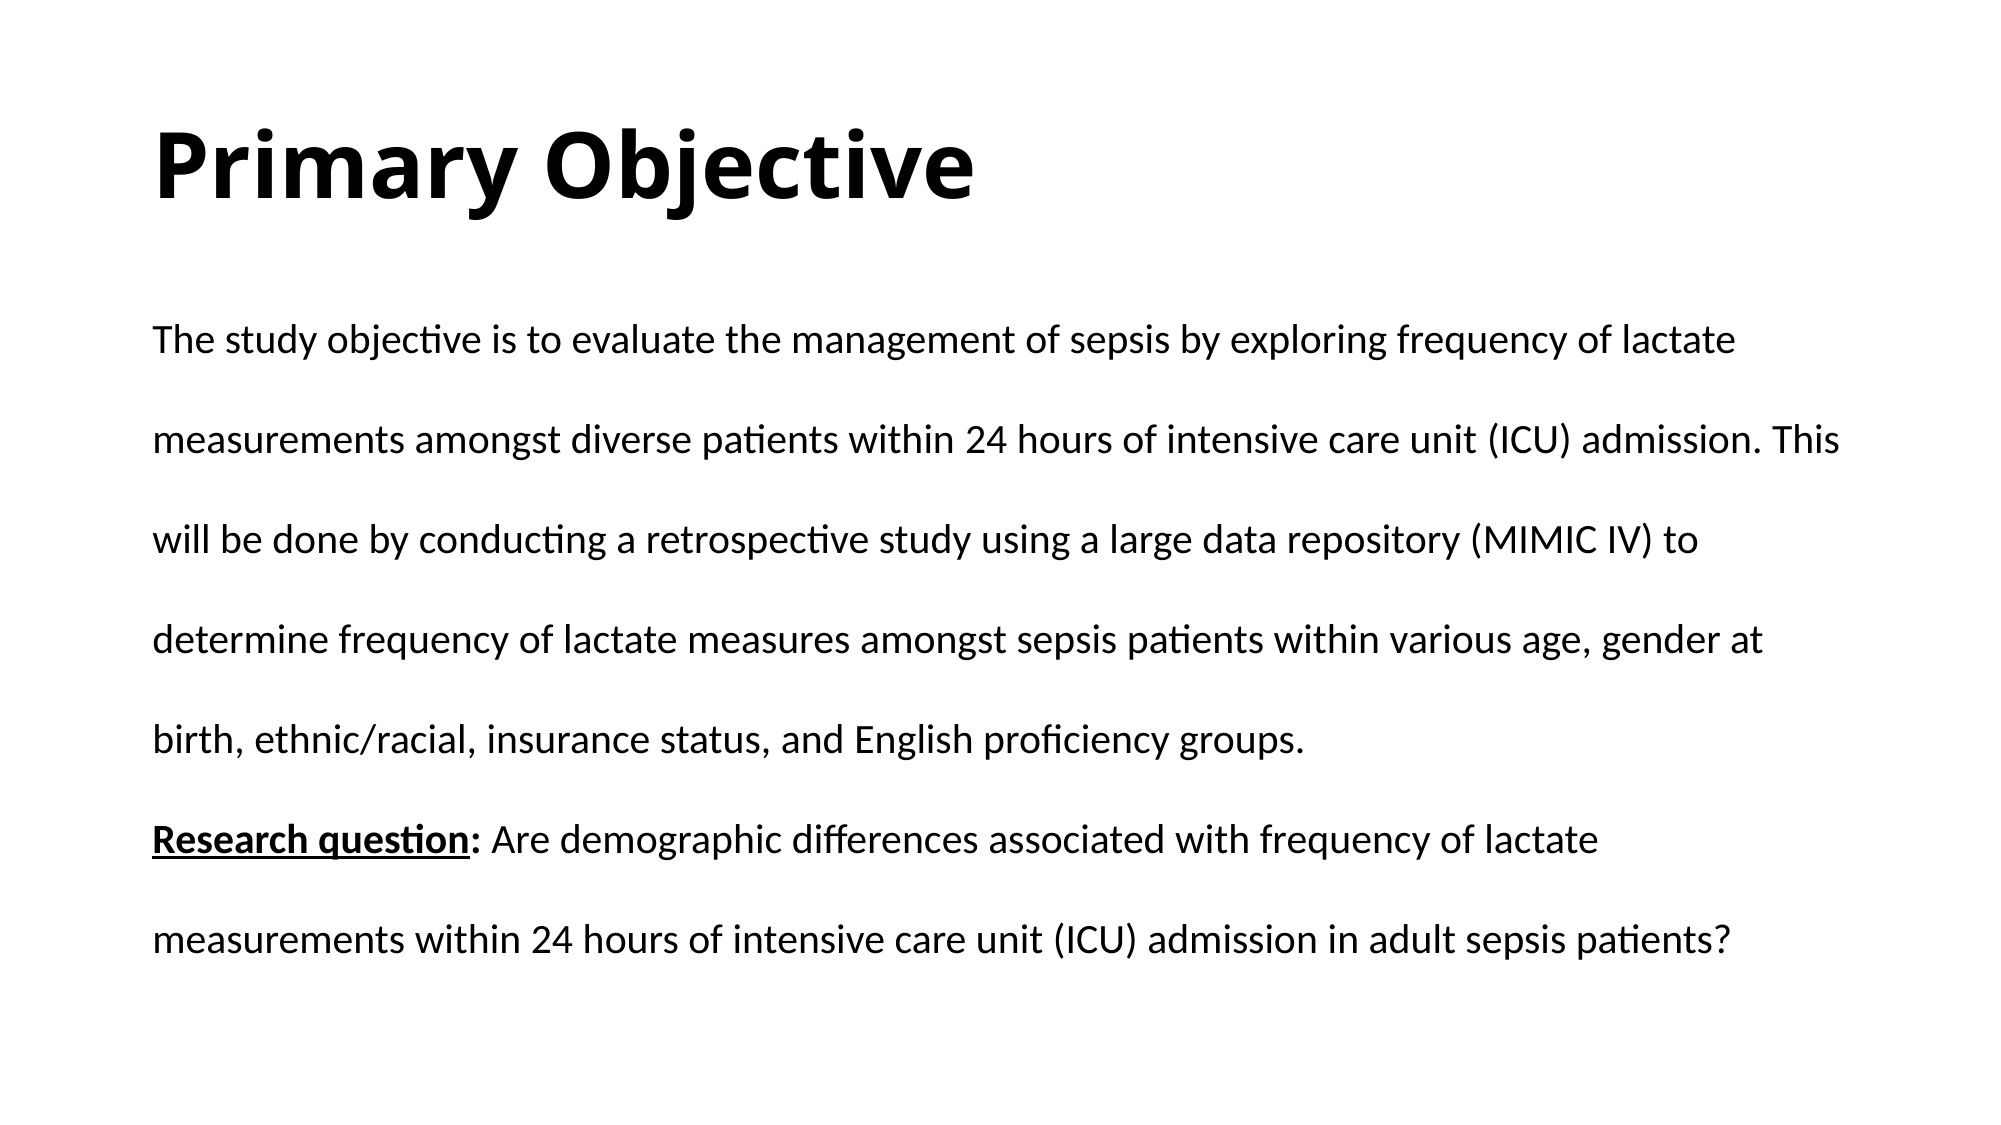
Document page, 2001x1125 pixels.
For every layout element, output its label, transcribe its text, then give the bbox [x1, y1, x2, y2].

title Primary Objective [137, 59, 1863, 254]
list The study objective is to evaluate the management of sepsis by exploring frequency of lactate measurements amongst diverse patients within 24 hours of intensive care unit (ICU) admission. This will be done by conducting a retrospective study using a large data repository (MIMIC IV) to determine frequency of lactate measures amongst sepsis patients within various age, gender at birth, ethnic/racial, insurance status, and English proficiency groups. Research question: Are demographic differences associated with frequency of lactate measurements within 24 hours of intensive care unit (ICU) admission in adult sepsis patients? [137, 254, 1863, 1043]
